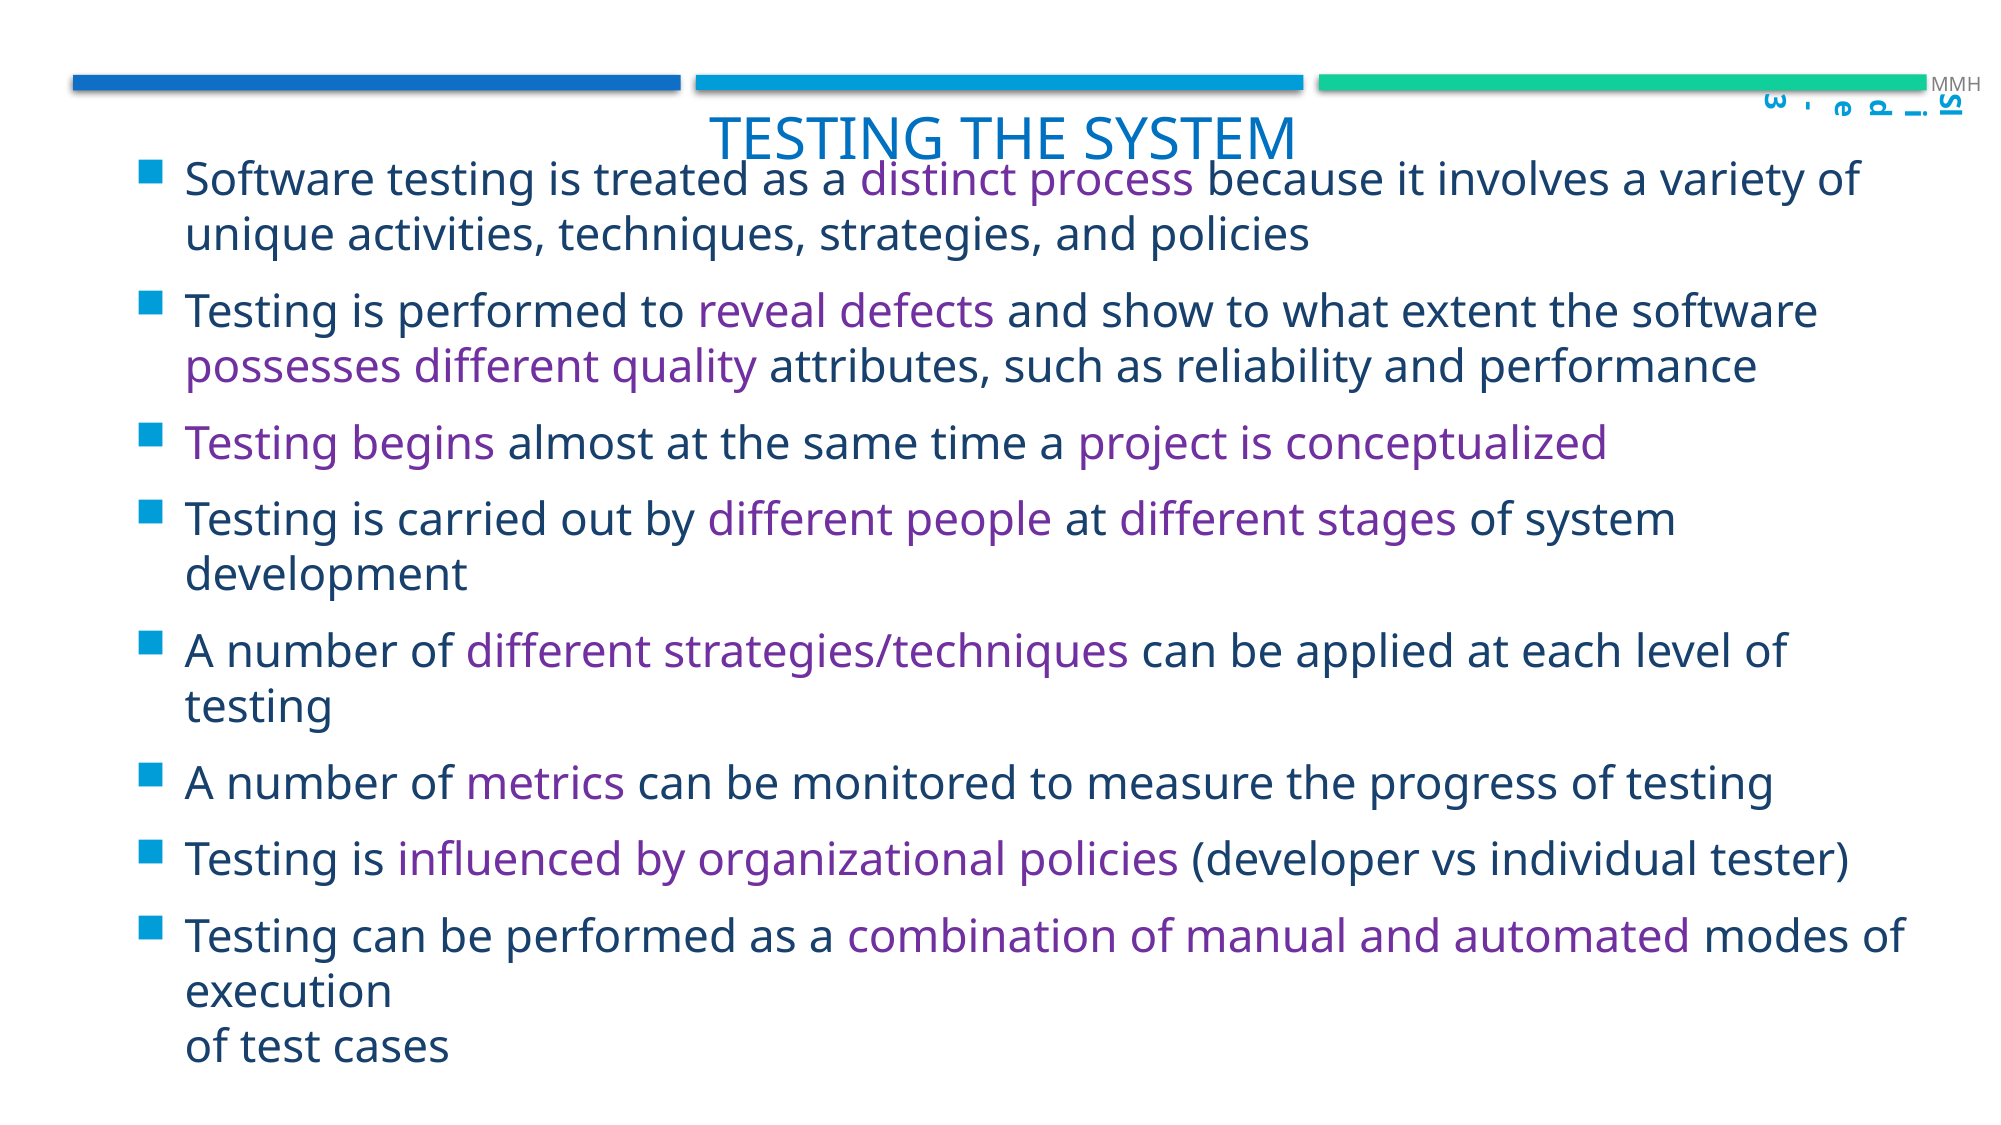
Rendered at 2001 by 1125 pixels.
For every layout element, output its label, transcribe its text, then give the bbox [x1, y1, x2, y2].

slide_number Slide - 3 [1810, 84, 1929, 126]
text_box Software testing is treated as a distinct process because it involves a variety of unique activities, techniques, strategies, and policies Testing is performed to reveal defects and show to what extent the software possesses different quality attributes, such as reliability and performance Testing begins almost at the same time a project is conceptualized Testing is carried out by different people at different stages of system development A number of different strategies/techniques can be applied at each level of testing A number of metrics can be monitored to measure the progress of testing Testing is influenced by organizational policies (developer vs individual tester) Testing can be performed as a combination of manual and automated modes of execution of test cases [119, 210, 1946, 1012]
title Testing the system [0, 73, 1810, 179]
text_box MMH [1894, 61, 2000, 107]
